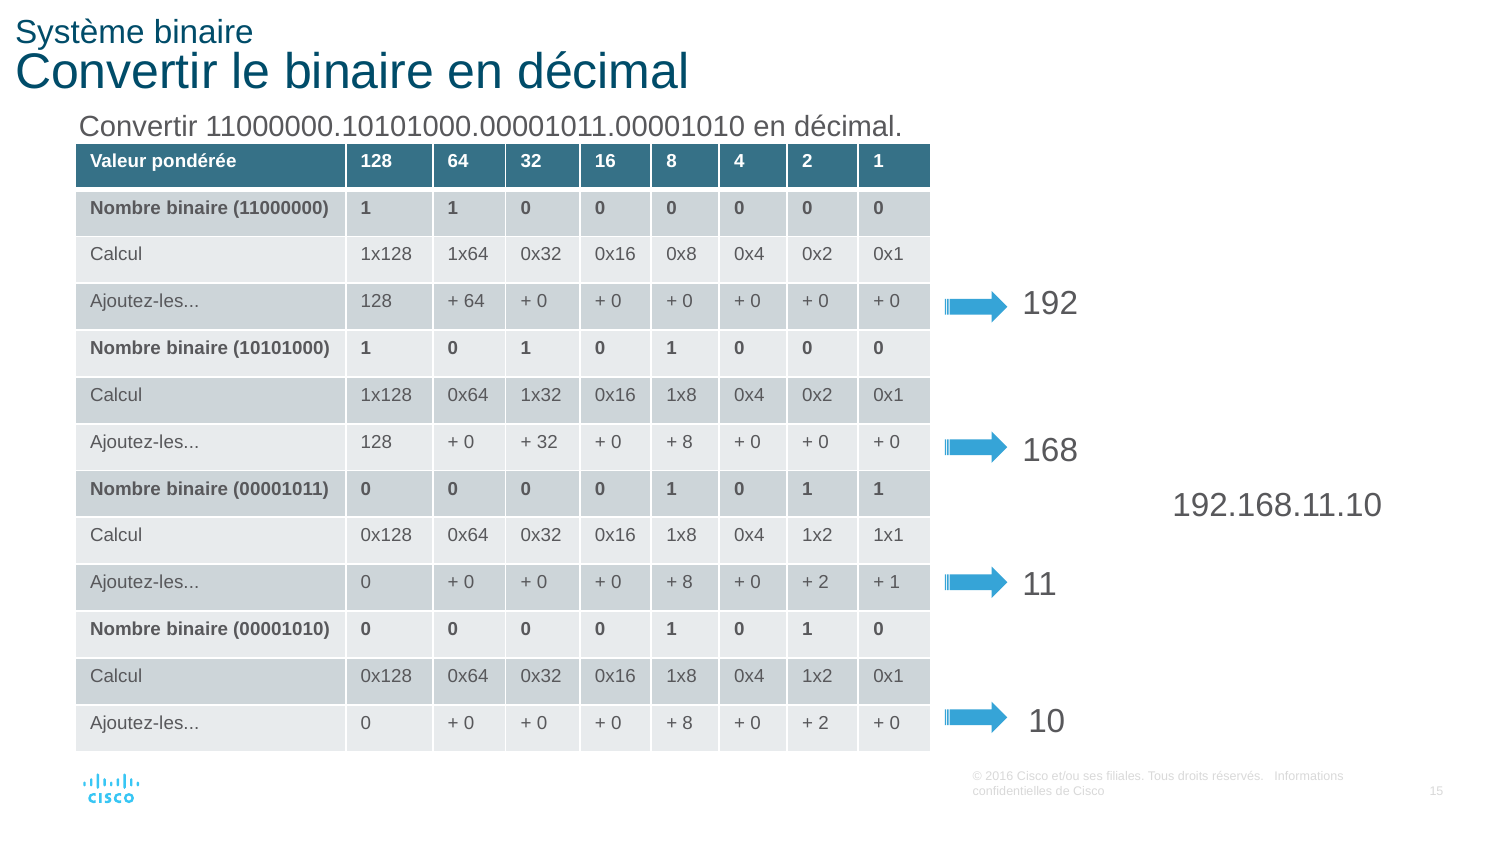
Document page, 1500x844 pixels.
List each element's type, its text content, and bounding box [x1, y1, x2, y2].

table_cell 0 [720, 192, 786, 236]
table_cell + 0 [859, 284, 930, 329]
text_box 11 [1007, 554, 1072, 610]
table_cell 0 [859, 192, 930, 236]
table_cell + 0 [506, 284, 579, 329]
table_cell 0 [788, 192, 857, 236]
table_cell 1x8 [652, 518, 718, 563]
table_cell 1 [652, 471, 718, 516]
table_header Valeur pondérée [76, 144, 345, 187]
table_cell 0 [581, 612, 650, 657]
table_cell 1x1 [859, 518, 930, 563]
table_cell Ajoutez-les... [76, 425, 345, 470]
table_cell 0 [434, 612, 505, 657]
table_header 64 [434, 144, 505, 187]
table_cell 0x1 [859, 237, 930, 282]
table_cell 128 [347, 425, 432, 470]
table_cell 0 [720, 612, 786, 657]
table_cell 0x64 [434, 659, 505, 704]
table_cell 1x64 [434, 237, 505, 282]
table_cell + 0 [506, 706, 579, 751]
table_cell 0 [347, 565, 432, 610]
table_cell 1 [652, 331, 718, 376]
text_box [943, 289, 1007, 325]
table_header 128 [347, 144, 432, 187]
table_cell 0 [788, 331, 857, 376]
table_cell 0 [720, 331, 786, 376]
table_cell 0 [434, 331, 505, 376]
table_cell + 0 [581, 706, 650, 751]
table_cell 0 [347, 612, 432, 657]
text_box 192.168.11.10 [1157, 475, 1398, 531]
table_header 8 [652, 144, 718, 187]
table_cell 1 [347, 192, 432, 236]
table_cell + 0 [788, 425, 857, 470]
table_cell 0 [720, 471, 786, 516]
table_header 32 [506, 144, 579, 187]
table_cell Ajoutez-les... [76, 565, 345, 610]
table_cell + 0 [581, 565, 650, 610]
table_cell Nombre binaire (00001010) [76, 612, 345, 657]
table_cell 0x4 [720, 237, 786, 282]
table_cell 1x8 [652, 378, 718, 423]
table_cell 1 [347, 331, 432, 376]
table_cell 0x32 [506, 659, 579, 704]
table_cell 0x2 [788, 237, 857, 282]
table_cell + 1 [859, 565, 930, 610]
table_cell 128 [347, 284, 432, 329]
table_cell 0x32 [506, 518, 579, 563]
table_cell 0x2 [788, 378, 857, 423]
table_cell 1x8 [652, 659, 718, 704]
table_cell + 8 [652, 425, 718, 470]
table_cell + 0 [720, 425, 786, 470]
table_cell + 0 [720, 706, 786, 751]
table_cell 1x2 [788, 659, 857, 704]
table_cell 0x32 [506, 237, 579, 282]
table_cell + 0 [581, 284, 650, 329]
table_cell Nombre binaire (10101000) [76, 331, 345, 376]
text_box 10 [1013, 691, 1081, 747]
table_cell 0x4 [720, 518, 786, 563]
table_cell 1 [506, 331, 579, 376]
table_cell 1 [788, 612, 857, 657]
table_cell Ajoutez-les... [76, 284, 345, 329]
table_cell + 0 [434, 425, 505, 470]
table_cell 1x128 [347, 237, 432, 282]
table_cell + 0 [720, 565, 786, 610]
table_header 4 [720, 144, 786, 187]
table_header 2 [788, 144, 857, 187]
table_cell 0 [506, 612, 579, 657]
table_cell + 0 [859, 706, 930, 751]
title Système binaire Convertir le binaire en décimal [0, 5, 1369, 111]
table_cell Nombre binaire (00001011) [76, 471, 345, 516]
table_cell + 0 [652, 284, 718, 329]
table_cell + 0 [434, 706, 505, 751]
table_cell Calcul [76, 518, 345, 563]
table_header 16 [581, 144, 650, 187]
table_cell 1x2 [788, 518, 857, 563]
table_cell + 2 [788, 706, 857, 751]
table_cell 0x128 [347, 659, 432, 704]
table_cell 0 [859, 331, 930, 376]
table_cell 0x1 [859, 659, 930, 704]
table_cell 0x8 [652, 237, 718, 282]
table_cell 0x1 [859, 378, 930, 423]
table_cell 0x128 [347, 518, 432, 563]
text_box [943, 564, 1007, 600]
table_cell + 0 [581, 425, 650, 470]
table_cell 1 [434, 192, 505, 236]
table_cell 0x16 [581, 518, 650, 563]
table_header 1 [859, 144, 930, 187]
table_cell 0 [652, 192, 718, 236]
table_cell + 0 [788, 284, 857, 329]
text_box 168 [1007, 420, 1093, 475]
table_cell 0x16 [581, 378, 650, 423]
table_cell + 8 [652, 706, 718, 751]
table_cell + 64 [434, 284, 505, 329]
table_cell 0 [506, 192, 579, 236]
table_cell + 32 [506, 425, 579, 470]
table_cell 0x16 [581, 237, 650, 282]
table_cell + 0 [434, 565, 505, 610]
table_cell 0 [859, 612, 930, 657]
table_cell Calcul [76, 659, 345, 704]
table_cell + 2 [788, 565, 857, 610]
table_cell Calcul [76, 237, 345, 282]
text_box [943, 429, 1007, 465]
text_box Convertir 11000000.10101000.00001011.00001010 en décimal. [64, 99, 919, 150]
table_cell 1x32 [506, 378, 579, 423]
table_cell 0 [434, 471, 505, 516]
table_cell + 8 [652, 565, 718, 610]
table_cell 0 [506, 471, 579, 516]
table_cell 1x128 [347, 378, 432, 423]
table_cell 0 [581, 192, 650, 236]
table_cell Ajoutez-les... [76, 706, 345, 751]
table_cell + 0 [859, 425, 930, 470]
table_cell + 0 [506, 565, 579, 610]
table_cell 1 [859, 471, 930, 516]
table_cell 0x16 [581, 659, 650, 704]
table_cell 0 [581, 471, 650, 516]
table_cell 0x4 [720, 378, 786, 423]
table_cell 1 [652, 612, 718, 657]
table_cell 0 [347, 706, 432, 751]
table_cell 0x64 [434, 378, 505, 423]
table_cell 0x4 [720, 659, 786, 704]
text_box 192 [1007, 273, 1093, 329]
table_cell 0 [581, 331, 650, 376]
table_cell 1 [788, 471, 857, 516]
table_cell Calcul [76, 378, 345, 423]
table_cell Nombre binaire (11000000) [76, 192, 345, 236]
table_cell + 0 [720, 284, 786, 329]
table_cell 0 [347, 471, 432, 516]
text_box [943, 699, 1010, 736]
table_cell 0x64 [434, 518, 505, 563]
